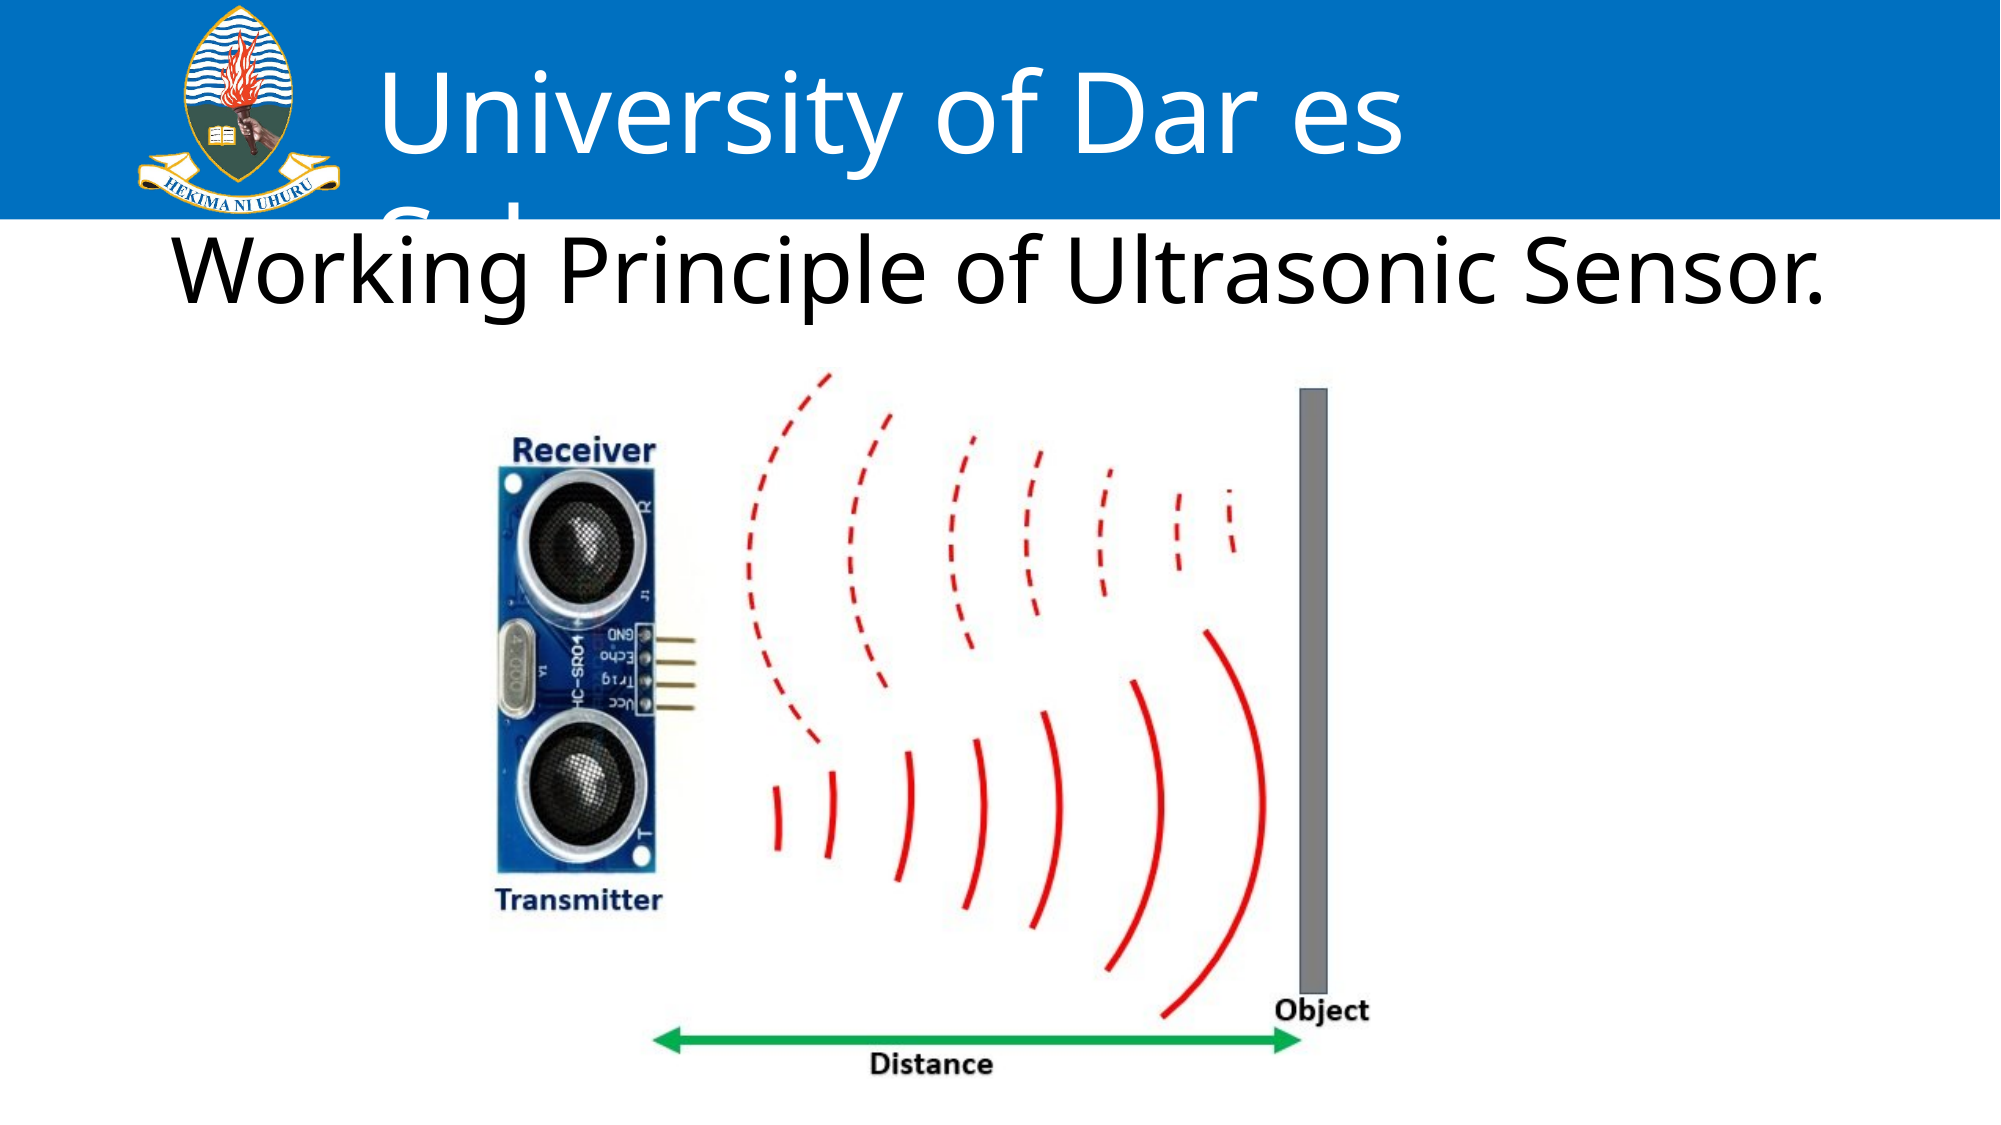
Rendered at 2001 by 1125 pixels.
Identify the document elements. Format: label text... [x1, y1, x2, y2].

picture [137, 3, 341, 164]
title Working Principle of Ultrasonic Sensor. [137, 164, 1863, 383]
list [440, 367, 1383, 1108]
